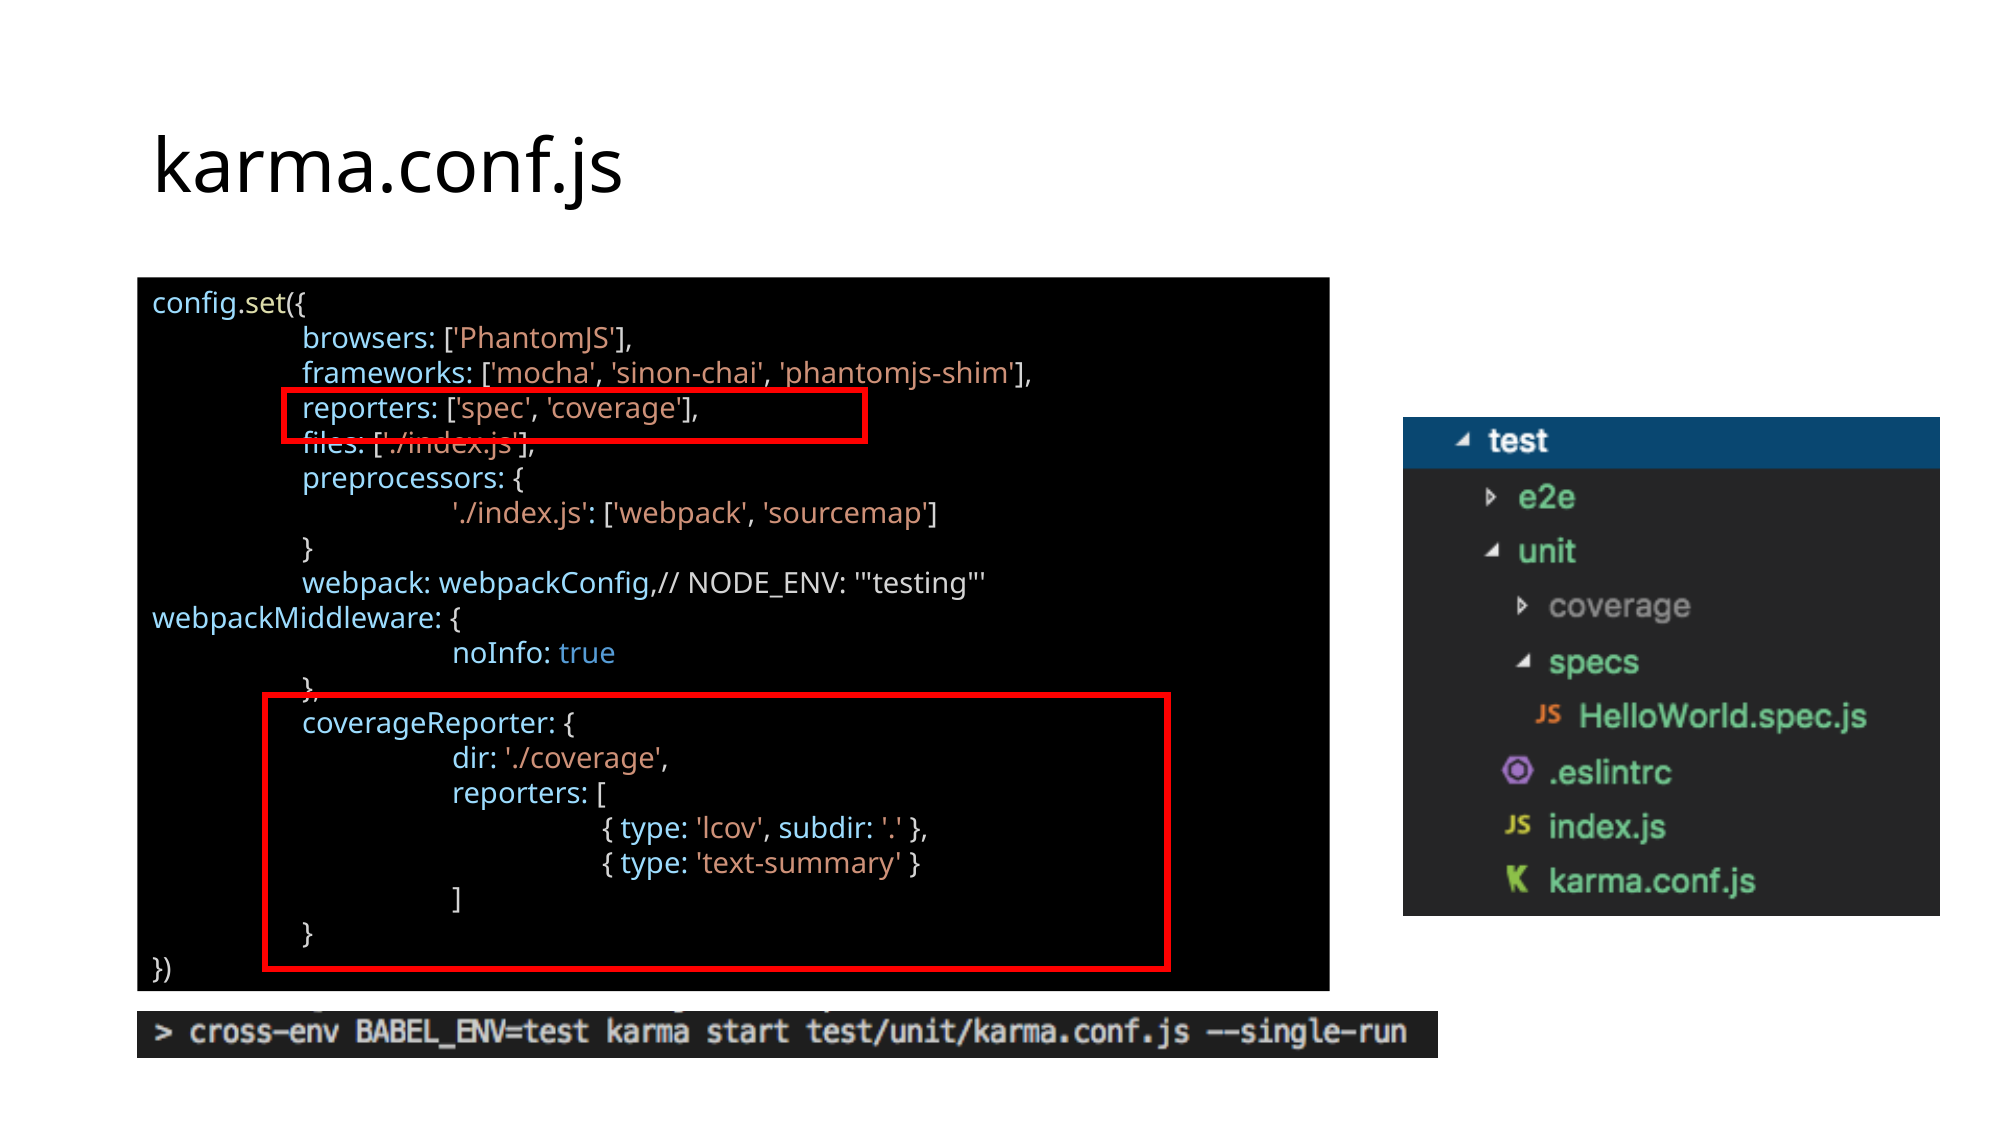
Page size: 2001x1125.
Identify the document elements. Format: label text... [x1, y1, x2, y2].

picture [1403, 417, 1940, 916]
text_box [264, 694, 1169, 970]
picture [137, 1011, 1438, 1058]
text_box config.set({ browsers: ['PhantomJS'], frameworks: ['mocha', 'sinon-chai', 'phantomjs-shim'], reporters: ['spec', 'coverage'], files: ['./index.js'], preprocessors: { './index.js': ['webpack', 'sourcemap'] } webpack: webpackConfig,// NODE_ENV: '"testing"' webpackMiddleware: { noInfo: true }, coverageReporter: { dir: './coverage', reporters: [ { type: 'lcov', subdir: '.' }, { type: 'text-summary' } ] } }) [137, 277, 1330, 992]
text_box [283, 389, 866, 442]
title karma.conf.js [137, 59, 1863, 278]
